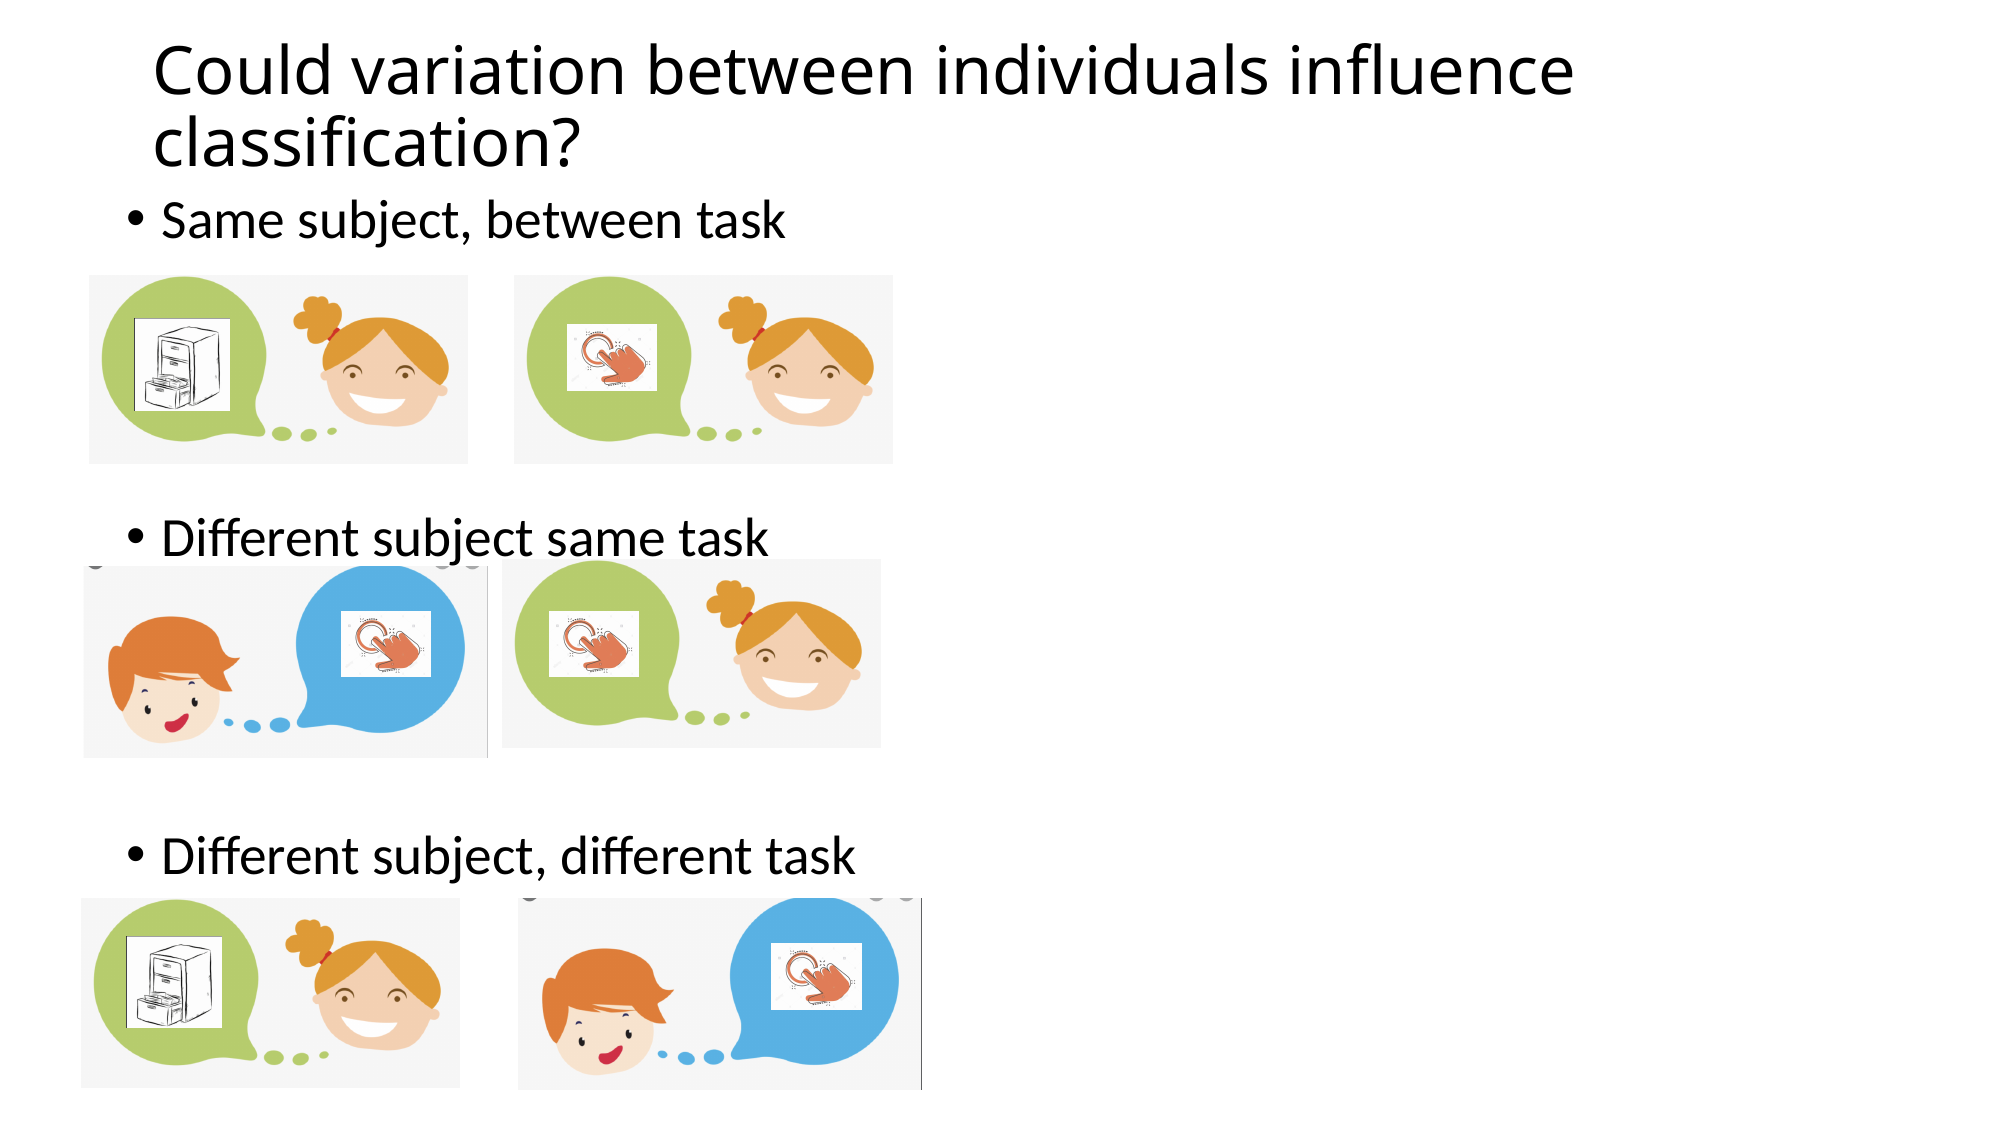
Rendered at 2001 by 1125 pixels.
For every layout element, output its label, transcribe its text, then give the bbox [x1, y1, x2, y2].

picture [83, 566, 488, 758]
list Same subject, between task Different subject same task Different subject, different task [110, 183, 1040, 898]
picture [81, 898, 460, 1088]
title Could variation between individuals influence classification? [137, 0, 1863, 218]
picture [517, 898, 922, 1090]
picture [514, 275, 893, 464]
picture [502, 559, 881, 748]
picture [89, 275, 468, 464]
